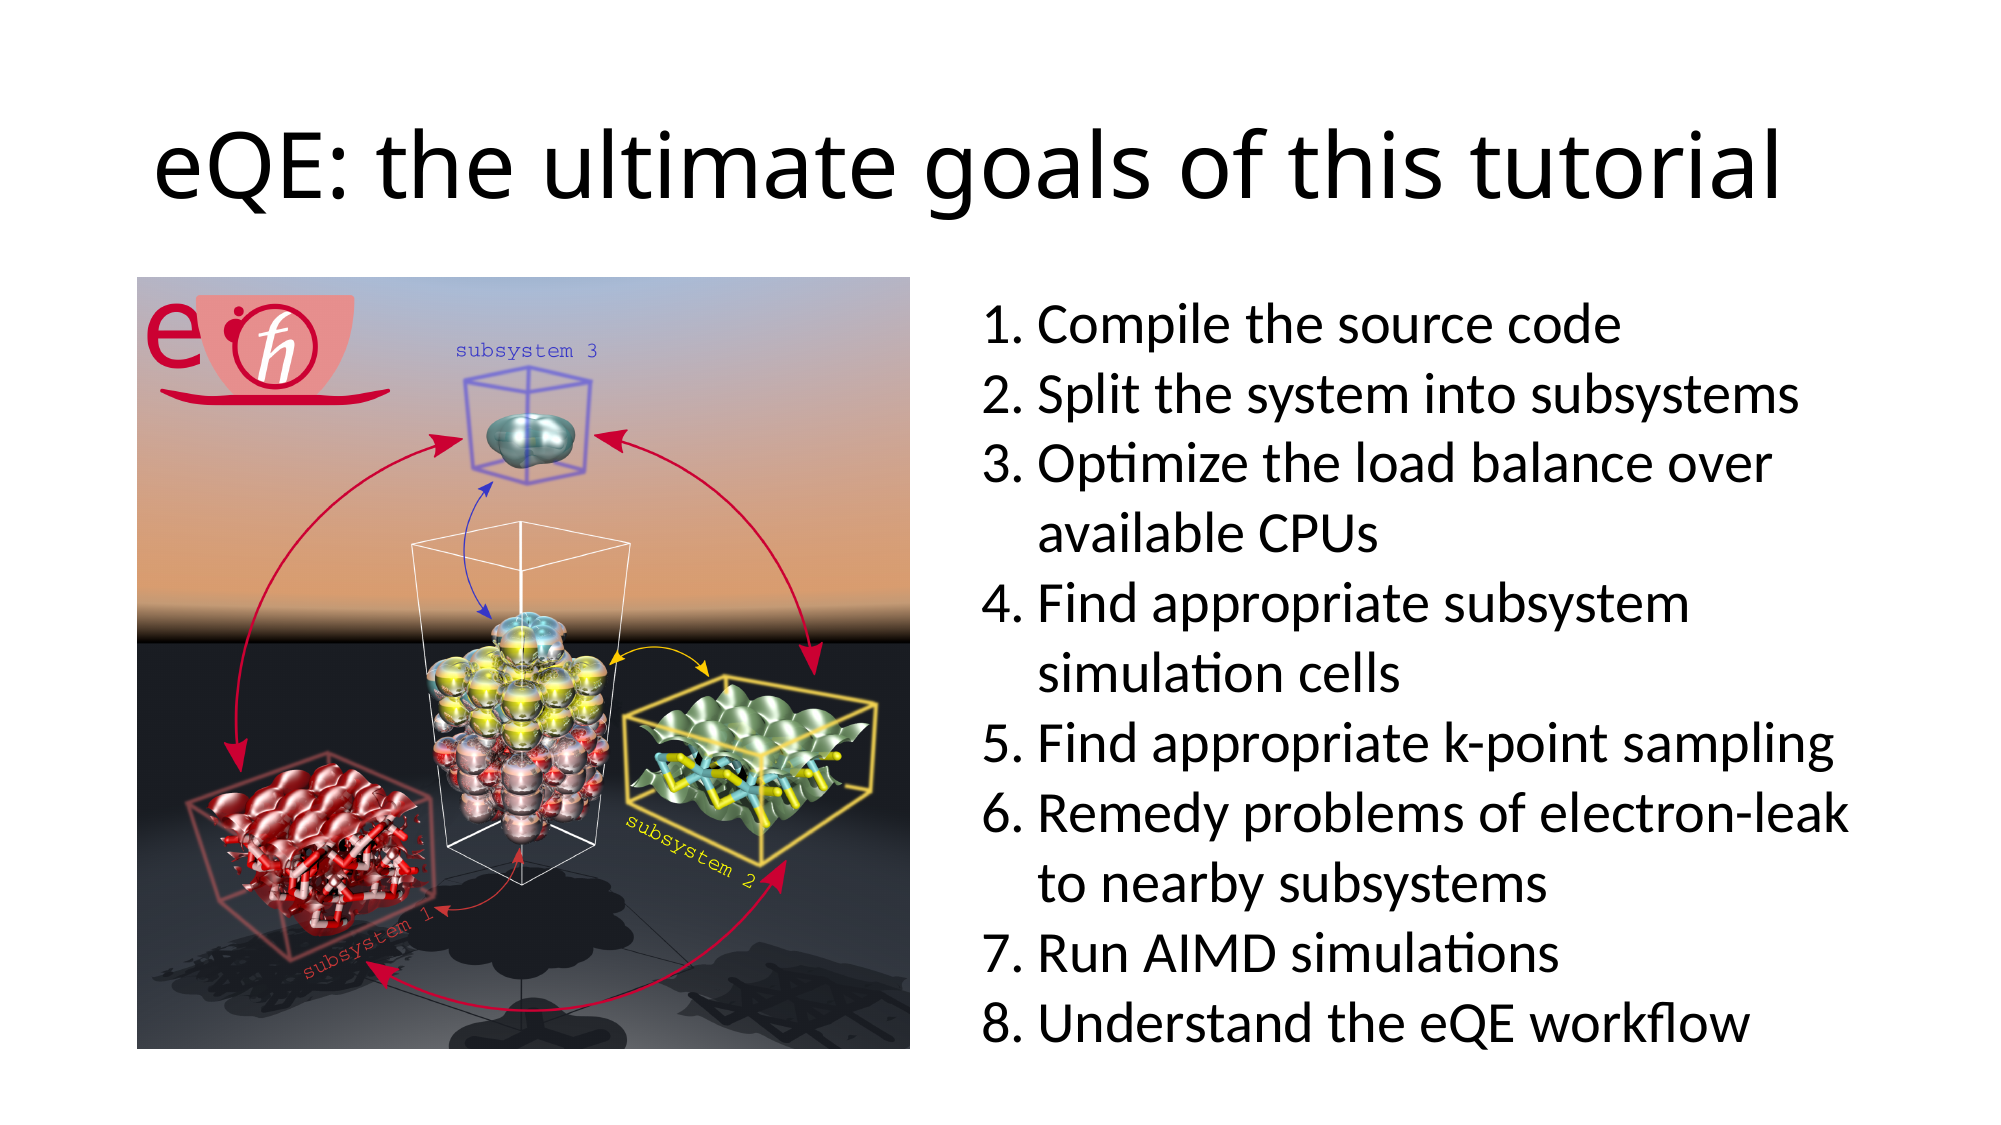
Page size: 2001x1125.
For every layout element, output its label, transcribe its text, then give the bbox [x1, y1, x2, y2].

text_box Compile the source code Split the system into subsystems Optimize the load balance over available CPUs Find appropriate subsystem simulation cells Find appropriate k-point sampling Remedy problems of electron-leak to nearby subsystems Run AIMD simulations Understand the eQE workflow [966, 277, 1903, 1062]
title eQE: the ultimate goals of this tutorial [137, 59, 1863, 278]
picture [137, 277, 910, 1049]
